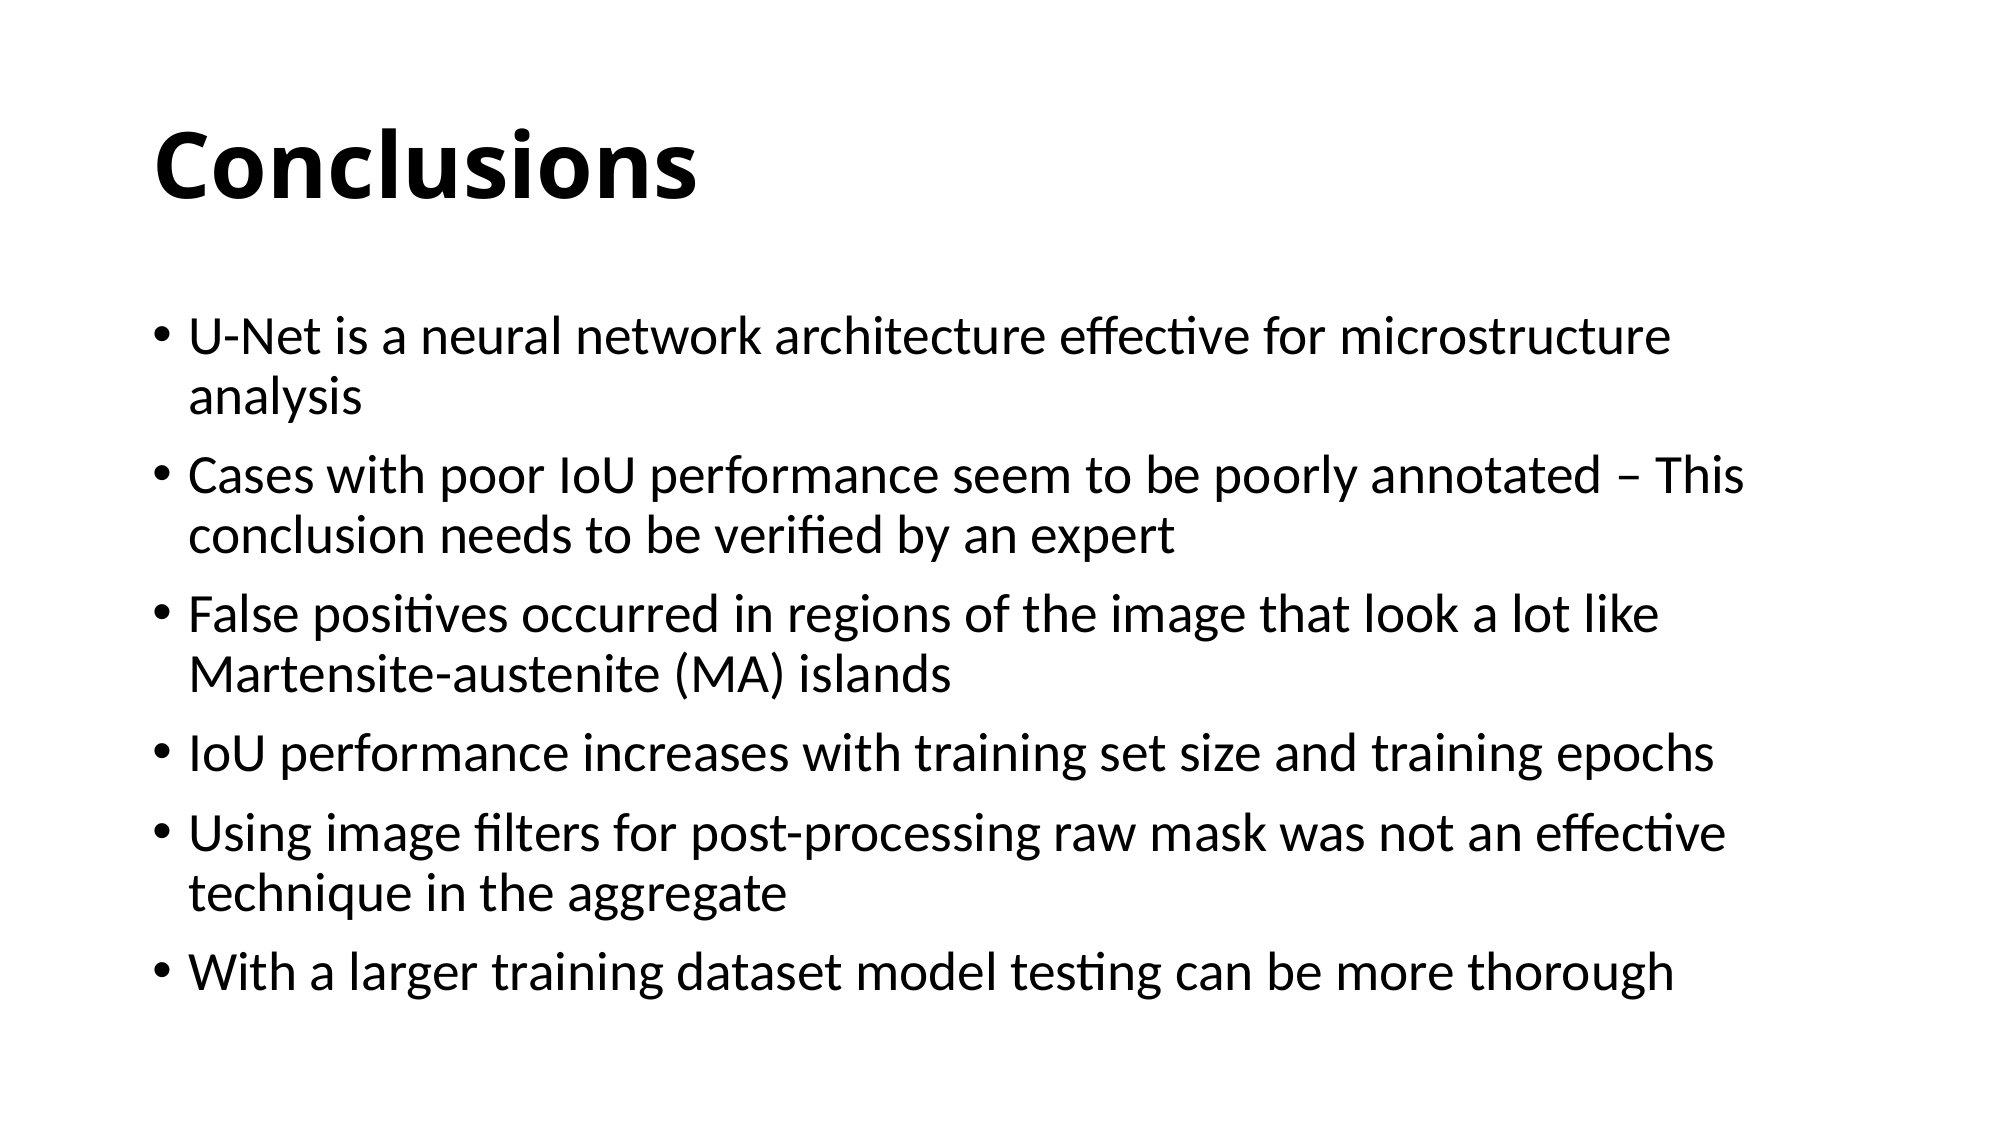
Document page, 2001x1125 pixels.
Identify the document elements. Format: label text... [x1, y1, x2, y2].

list U-Net is a neural network architecture effective for microstructure analysis Cases with poor IoU performance seem to be poorly annotated – This conclusion needs to be verified by an expert False positives occurred in regions of the image that look a lot like Martensite-austenite (MA) islands IoU performance increases with training set size and training epochs Using image filters for post-processing raw mask was not an effective technique in the aggregate With a larger training dataset model testing can be more thorough [137, 299, 1863, 1014]
title Conclusions [137, 59, 1863, 278]
